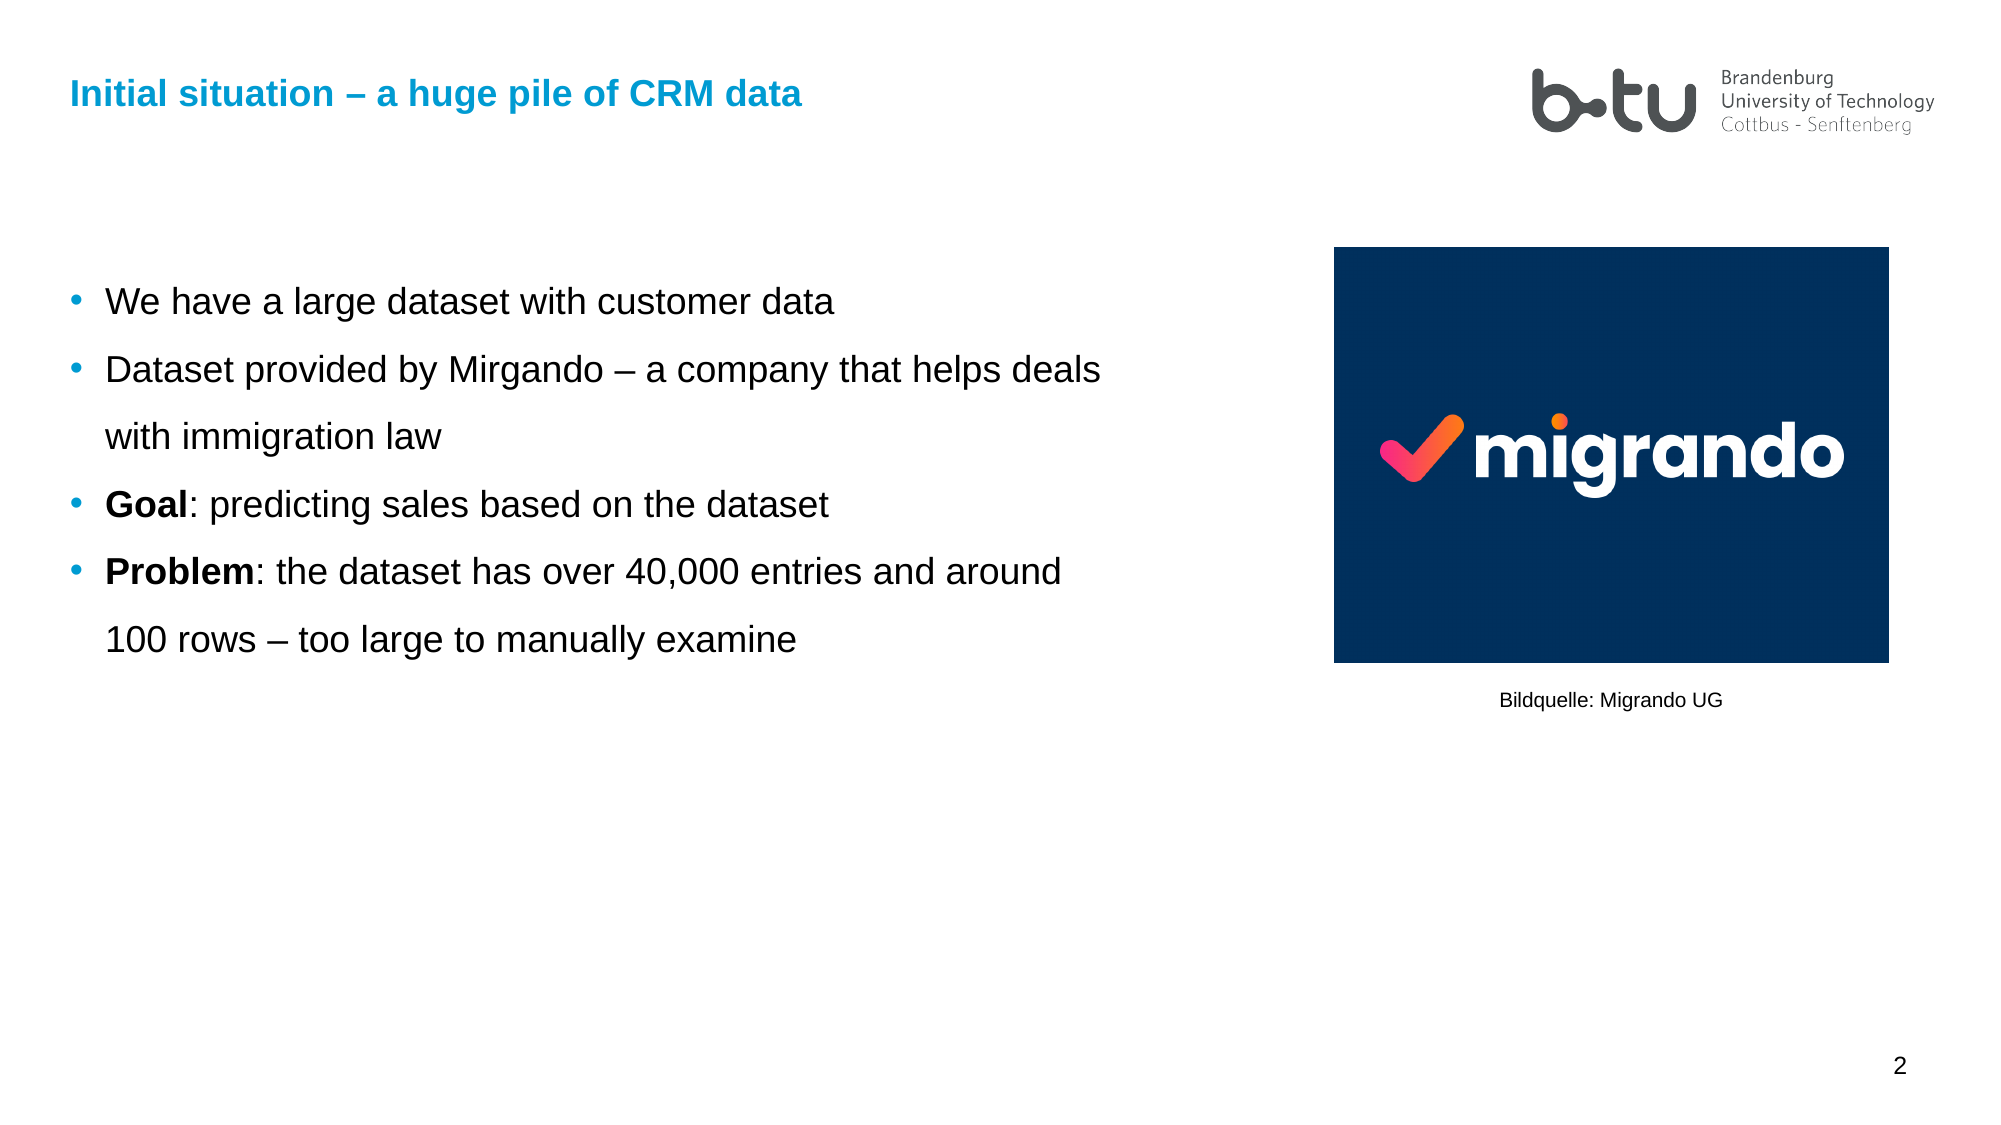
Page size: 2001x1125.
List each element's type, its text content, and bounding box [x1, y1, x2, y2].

subtitle We have a large dataset with customer data Dataset provided by Mirgando – a company that helps deals with immigration law Goal: predicting sales based on the dataset Problem: the dataset has over 40,000 entries and around 100 rows – too large to manually examine [55, 247, 1119, 992]
picture [1466, 2, 2000, 201]
list Initial situation – a huge pile of CRM data [55, 61, 1856, 228]
slide_number 2 [1472, 1034, 1923, 1095]
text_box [1334, 246, 1889, 720]
